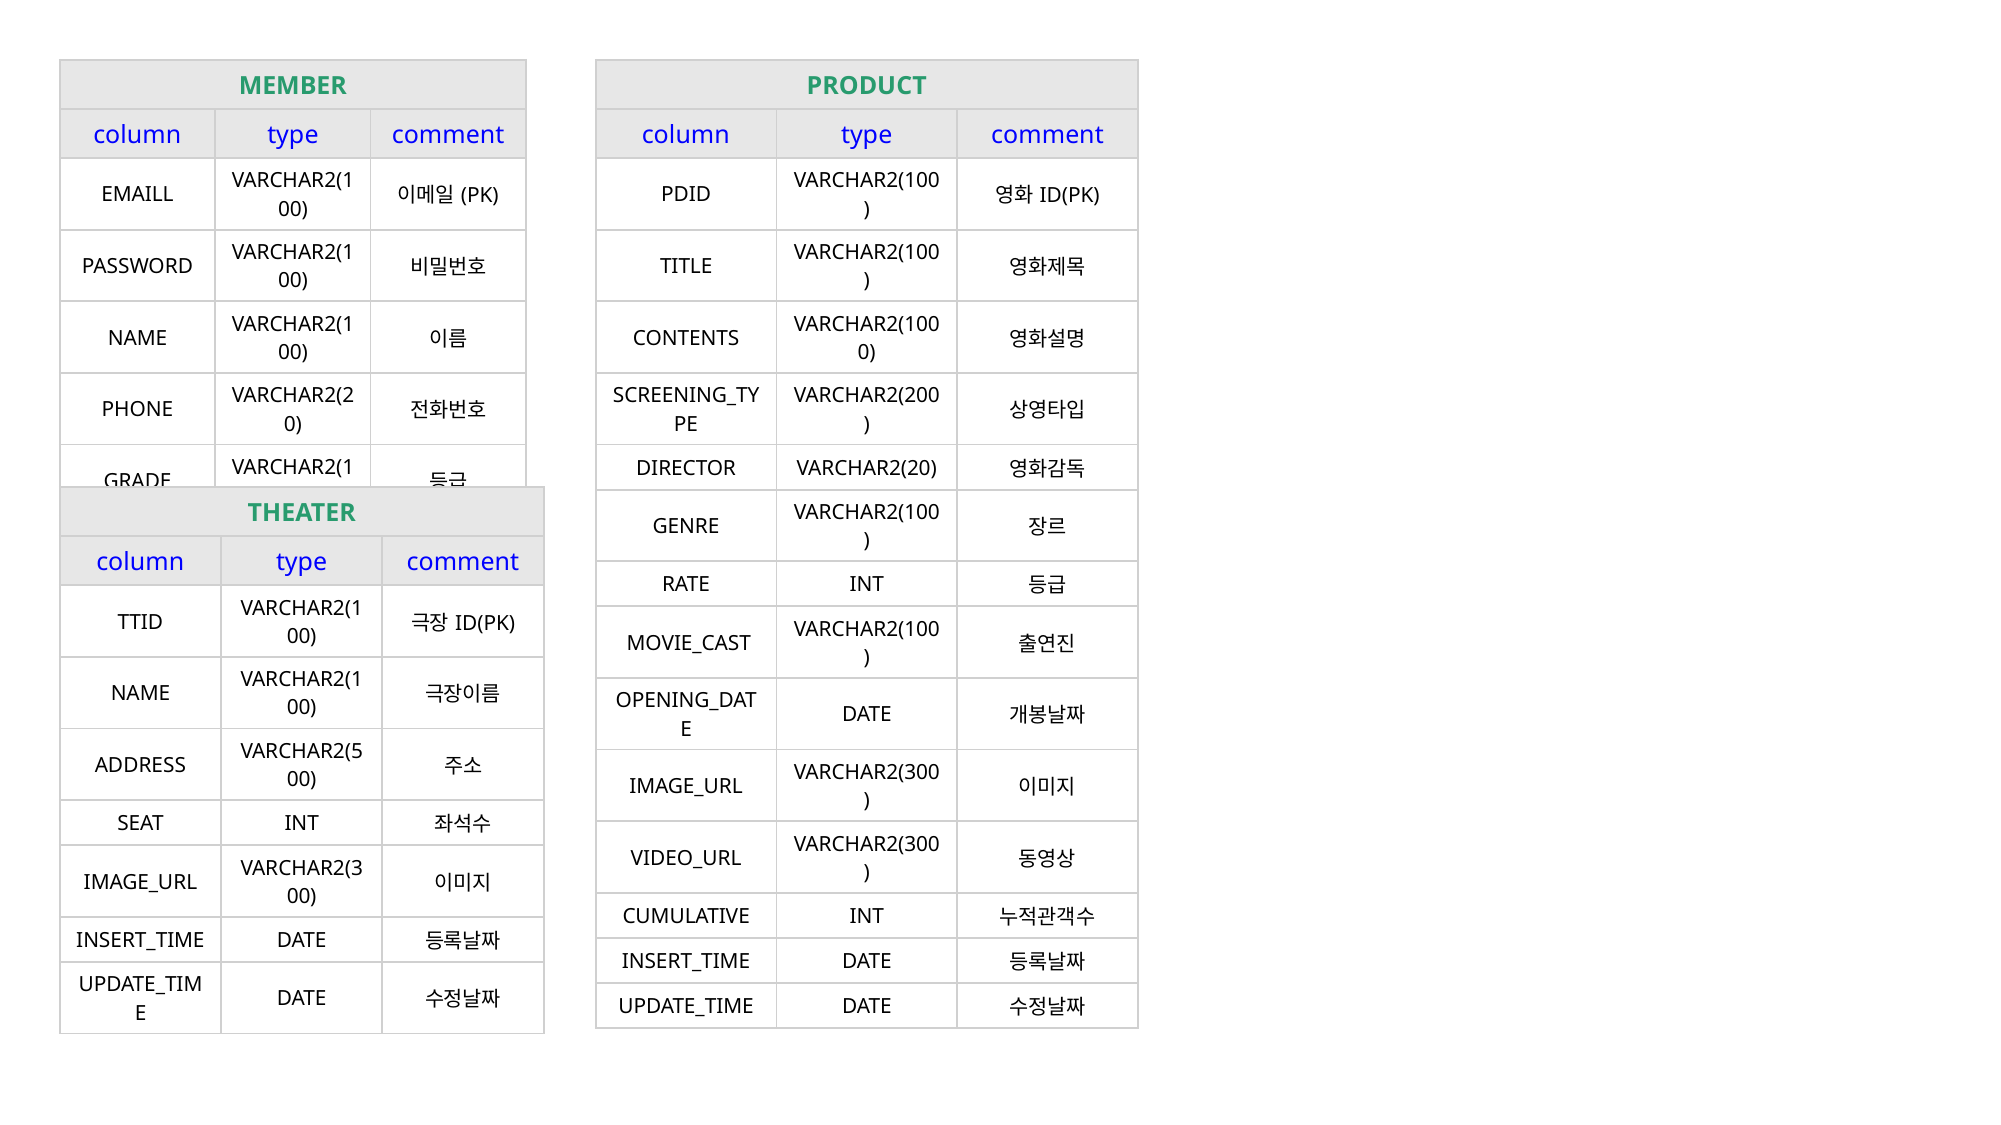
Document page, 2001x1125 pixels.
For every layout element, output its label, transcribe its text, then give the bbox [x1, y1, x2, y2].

table_cell 극장이름 [383, 658, 543, 728]
table_cell 영화설명 [958, 302, 1137, 372]
table_cell VARCHAR2(300) [222, 846, 381, 916]
table_cell VARCHAR2(20) [777, 445, 956, 489]
table_cell DATE [777, 939, 956, 982]
table_cell MOVIE_CAST [597, 607, 776, 677]
table_cell 출연진 [958, 607, 1137, 677]
table_cell type [777, 110, 956, 157]
table_cell column [597, 110, 776, 157]
table_cell comment [371, 110, 525, 157]
table_cell 전화번호 [371, 374, 525, 444]
table_cell OPENING_DATE [597, 679, 776, 749]
table_cell CONTENTS [597, 302, 776, 372]
table_cell GRADE [61, 445, 214, 486]
table_cell 비밀번호 [371, 231, 525, 300]
table_cell VARCHAR2(200) [777, 374, 956, 444]
table_cell ADDRESS [61, 729, 220, 799]
table_cell SEAT [61, 801, 220, 844]
table_cell DATE [777, 984, 956, 1027]
table_cell 이름 [371, 302, 525, 372]
table_cell IMAGE_URL [597, 750, 776, 820]
table_cell DATE [222, 918, 381, 961]
table_cell TTID [61, 586, 220, 656]
table_cell RATE [597, 562, 776, 605]
table_cell 영화ID(PK) [958, 159, 1137, 229]
table_cell 등급 [958, 562, 1137, 605]
table_cell VARCHAR2(300) [777, 822, 956, 892]
table_cell VARCHAR2(100) [216, 159, 370, 229]
table_cell 이메일(PK) [371, 159, 525, 229]
table_cell VARCHAR2(100) [216, 445, 370, 486]
table_cell comment [383, 537, 543, 584]
table_cell DATE [222, 963, 381, 1033]
table_cell VARCHAR2(100) [216, 231, 370, 300]
table_cell 누적관객수 [958, 894, 1137, 937]
table_cell GENRE [597, 491, 776, 560]
table_cell 이미지 [958, 750, 1137, 820]
table_cell VIDEO_URL [597, 822, 776, 892]
table_cell INSERT_TIME [61, 918, 220, 961]
table_header MEMBER [61, 61, 525, 108]
table_cell NAME [61, 658, 220, 728]
table_cell EMAILL [61, 159, 214, 229]
table_cell UPDATE_TIME [597, 984, 776, 1027]
table_cell VARCHAR2(300) [777, 750, 956, 820]
table_cell CUMULATIVE [597, 894, 776, 937]
table_cell DIRECTOR [597, 445, 776, 489]
table_cell 장르 [958, 491, 1137, 560]
table_cell 영화제목 [958, 231, 1137, 300]
table_cell 좌석수 [383, 801, 543, 844]
table_cell UPDATE_TIME [61, 963, 220, 1033]
table_cell VARCHAR2(100) [222, 586, 381, 656]
table_cell SCREENING_TYPE [597, 374, 776, 444]
table_cell TITLE [597, 231, 776, 300]
table_cell VARCHAR2(1000) [777, 302, 956, 372]
table_cell 수정날짜 [958, 984, 1137, 1027]
table_cell PHONE [61, 374, 214, 444]
table_cell INSERT_TIME [597, 939, 776, 982]
table_cell VARCHAR2(500) [222, 729, 381, 799]
table_cell 등급 [371, 445, 525, 486]
table_cell DATE [777, 679, 956, 749]
table_cell INT [777, 562, 956, 605]
table_cell column [61, 537, 220, 584]
table_cell 주소 [383, 729, 543, 799]
table_cell 수정날짜 [383, 963, 543, 1033]
table_cell INT [777, 894, 956, 937]
table_cell 극장ID(PK) [383, 586, 543, 656]
table_cell VARCHAR2(100) [777, 159, 956, 229]
table_cell 등록날짜 [958, 939, 1137, 982]
table_cell 등록날짜 [383, 918, 543, 961]
table_cell VARCHAR2(100) [777, 607, 956, 677]
table_cell 이미지 [383, 846, 543, 916]
table_cell column [61, 110, 214, 157]
table_cell 영화감독 [958, 445, 1137, 489]
table_header THEATER [61, 488, 543, 535]
table_cell INT [222, 801, 381, 844]
table_cell 동영상 [958, 822, 1137, 892]
table_cell 개봉날짜 [958, 679, 1137, 749]
table_cell 상영타입 [958, 374, 1137, 444]
table_cell type [222, 537, 381, 584]
table_header PRODUCT [597, 61, 1137, 108]
table_cell type [216, 110, 370, 157]
table_cell PDID [597, 159, 776, 229]
table_cell VARCHAR2(100) [777, 231, 956, 300]
table_cell NAME [61, 302, 214, 372]
table_cell IMAGE_URL [61, 846, 220, 916]
table_cell comment [958, 110, 1137, 157]
table_cell VARCHAR2(20) [216, 374, 370, 444]
table_cell VARCHAR2(100) [222, 658, 381, 728]
table_cell VARCHAR2(100) [777, 491, 956, 560]
table_cell PASSWORD [61, 231, 214, 300]
table_cell VARCHAR2(100) [216, 302, 370, 372]
